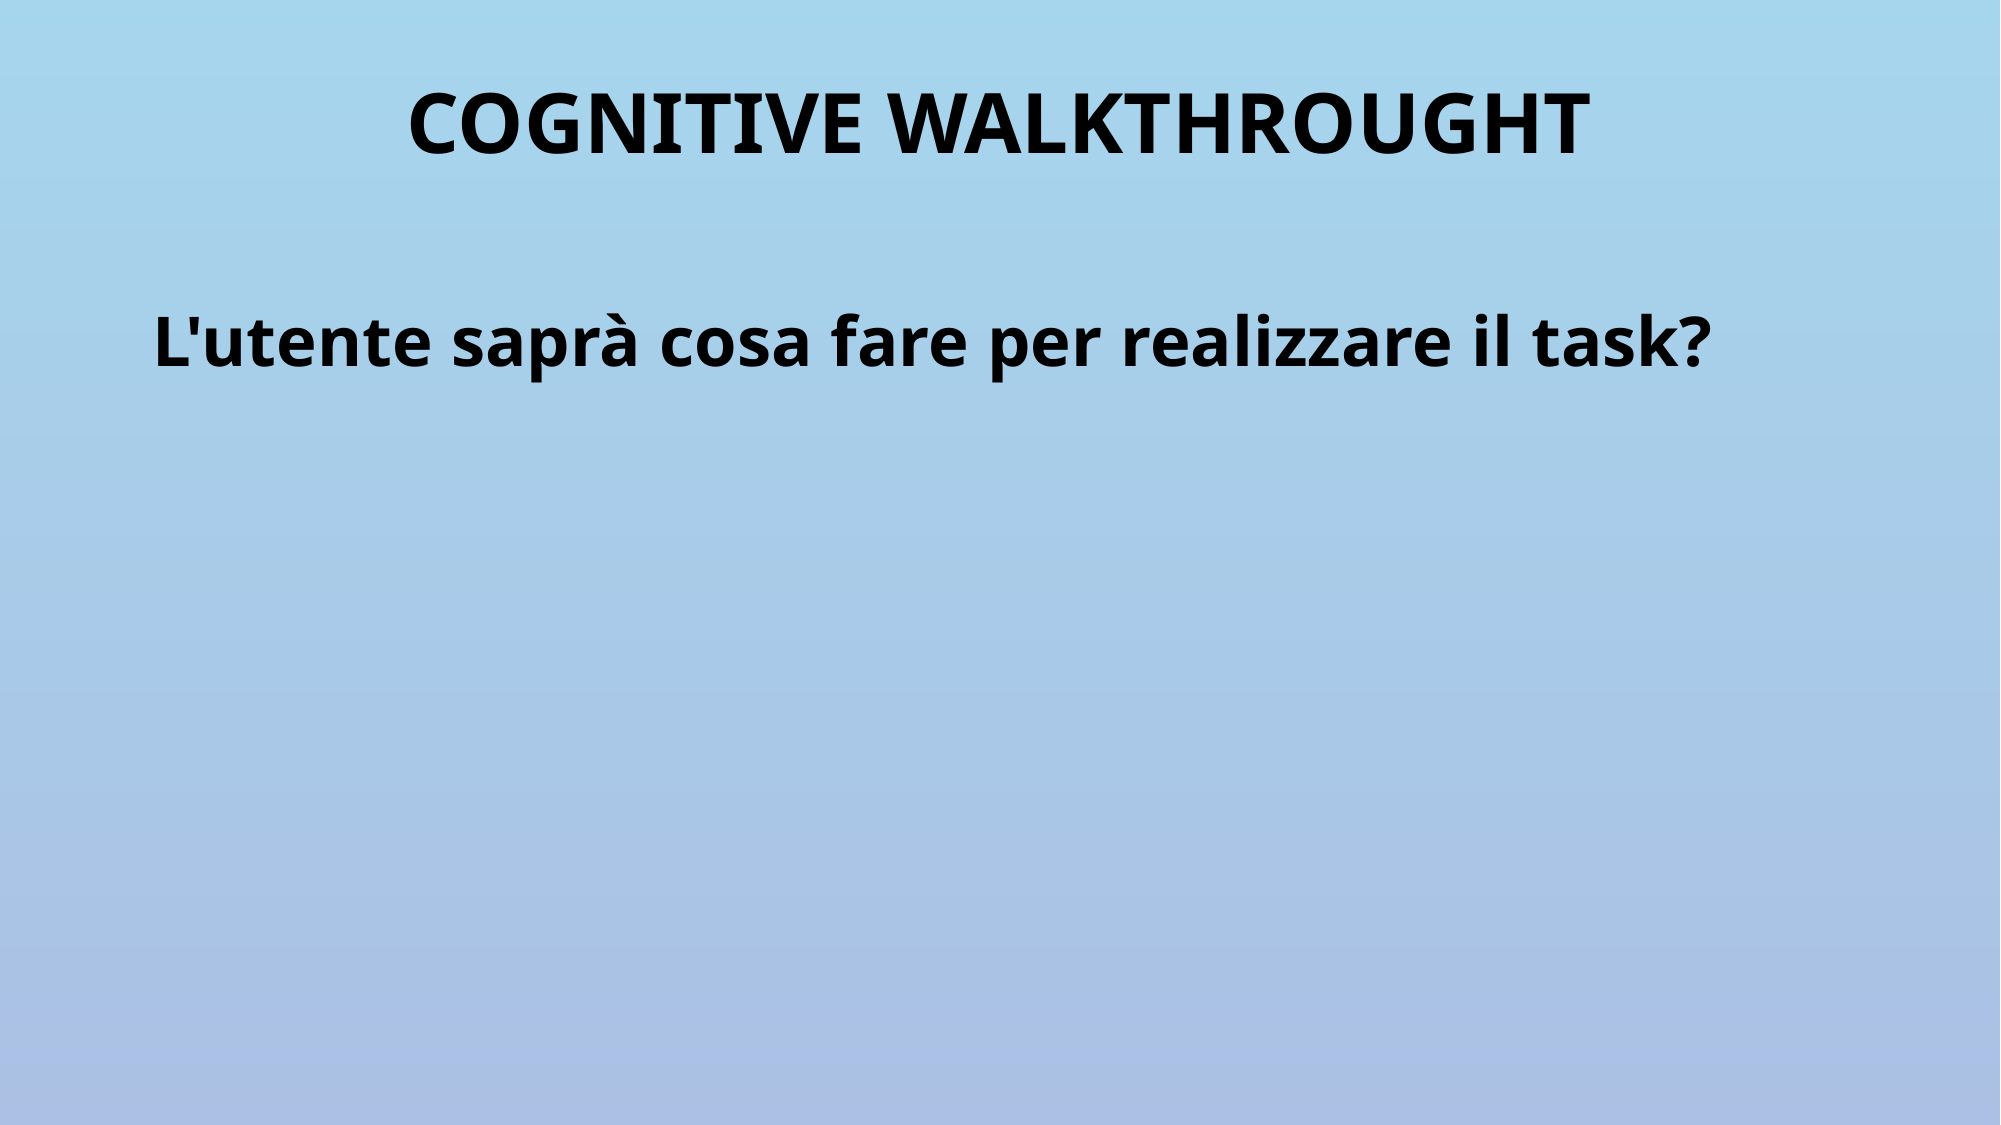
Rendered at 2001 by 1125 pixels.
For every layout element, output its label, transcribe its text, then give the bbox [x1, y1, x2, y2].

list L'utente saprà cosa fare per realizzare il task? [137, 299, 1863, 1014]
title COGNITIVE WALKTHROUGHT [137, 0, 1863, 253]
